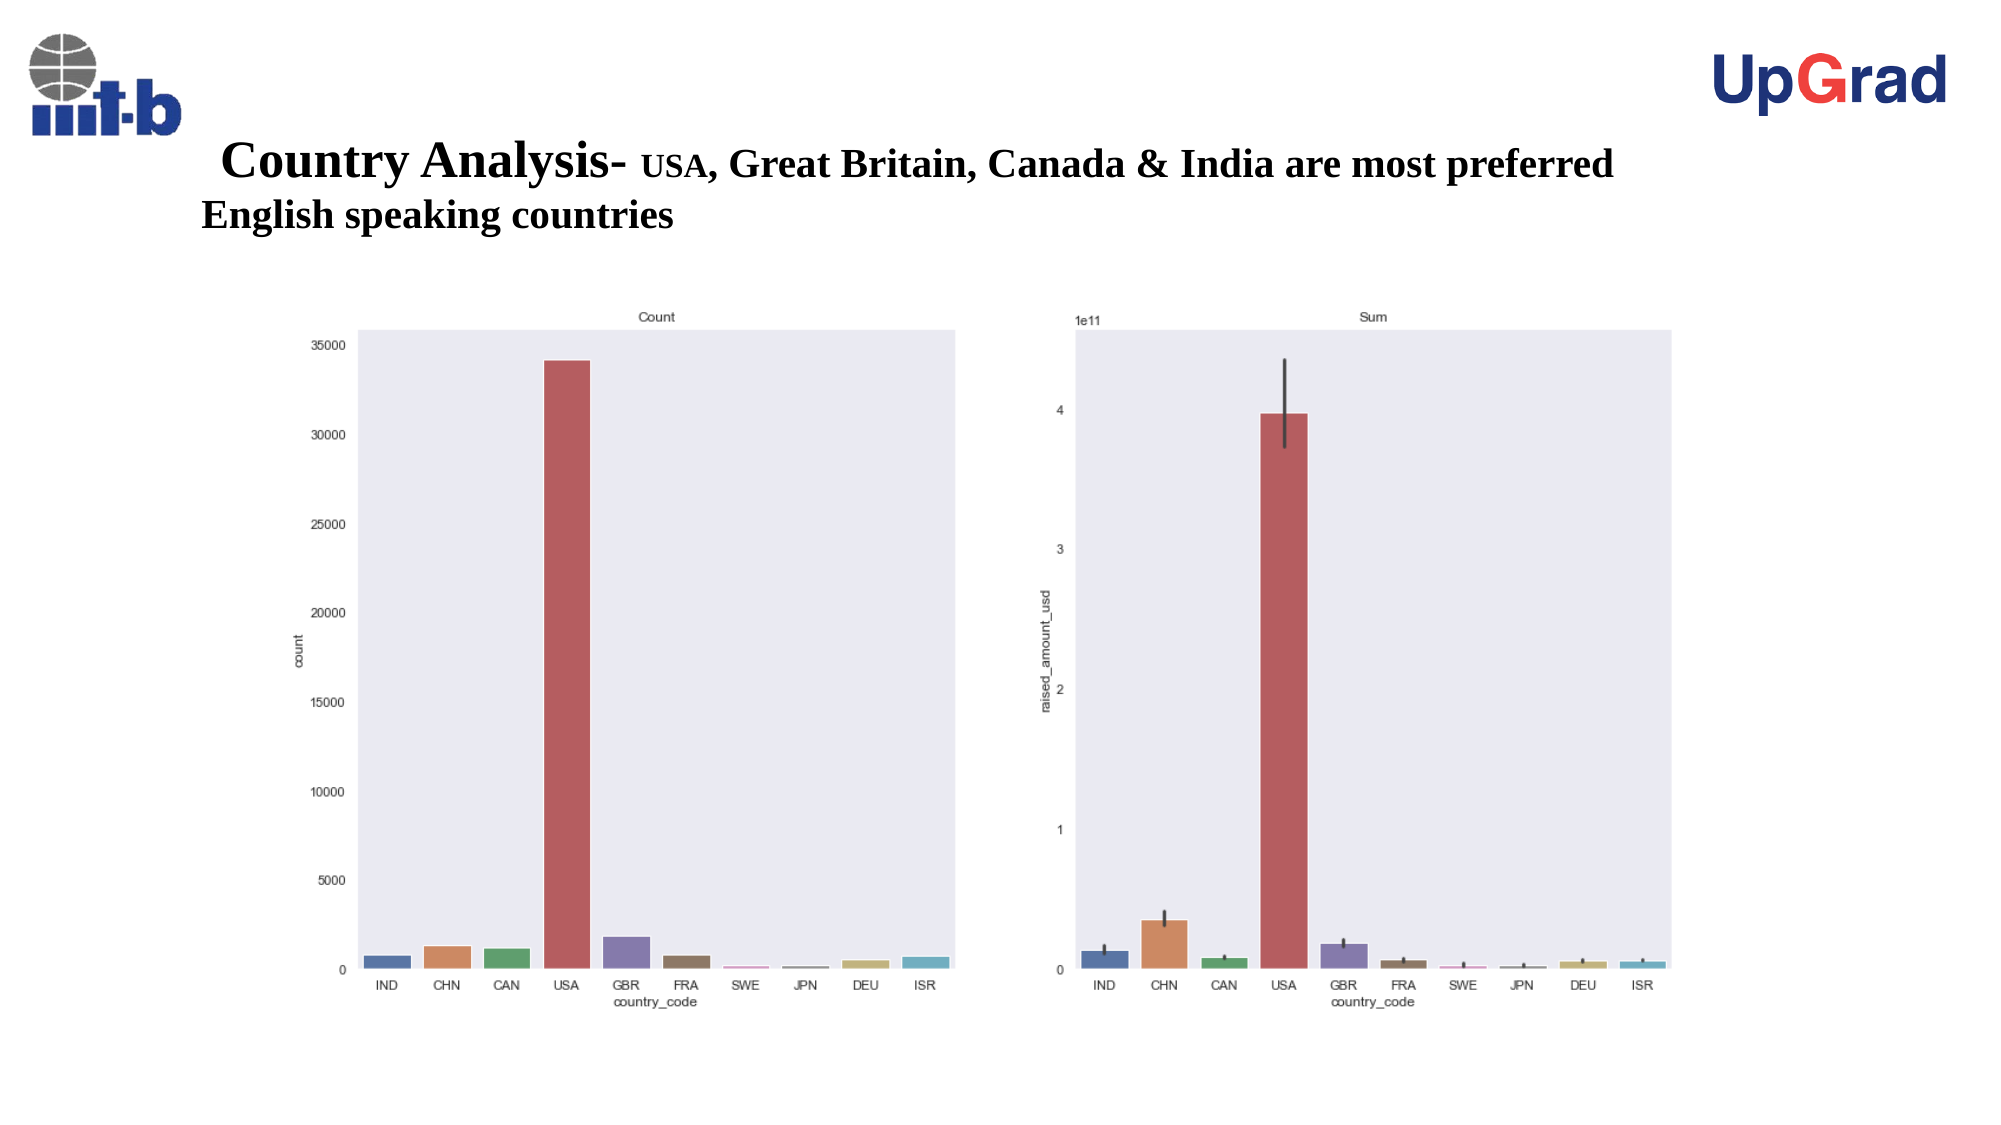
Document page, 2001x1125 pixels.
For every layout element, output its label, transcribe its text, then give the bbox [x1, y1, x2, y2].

title Country Analysis- USA, Great Britain, Canada & India are most preferred English speaking countries [186, 104, 1715, 246]
picture [1714, 53, 1952, 116]
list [285, 304, 1680, 1017]
picture [0, 29, 208, 163]
